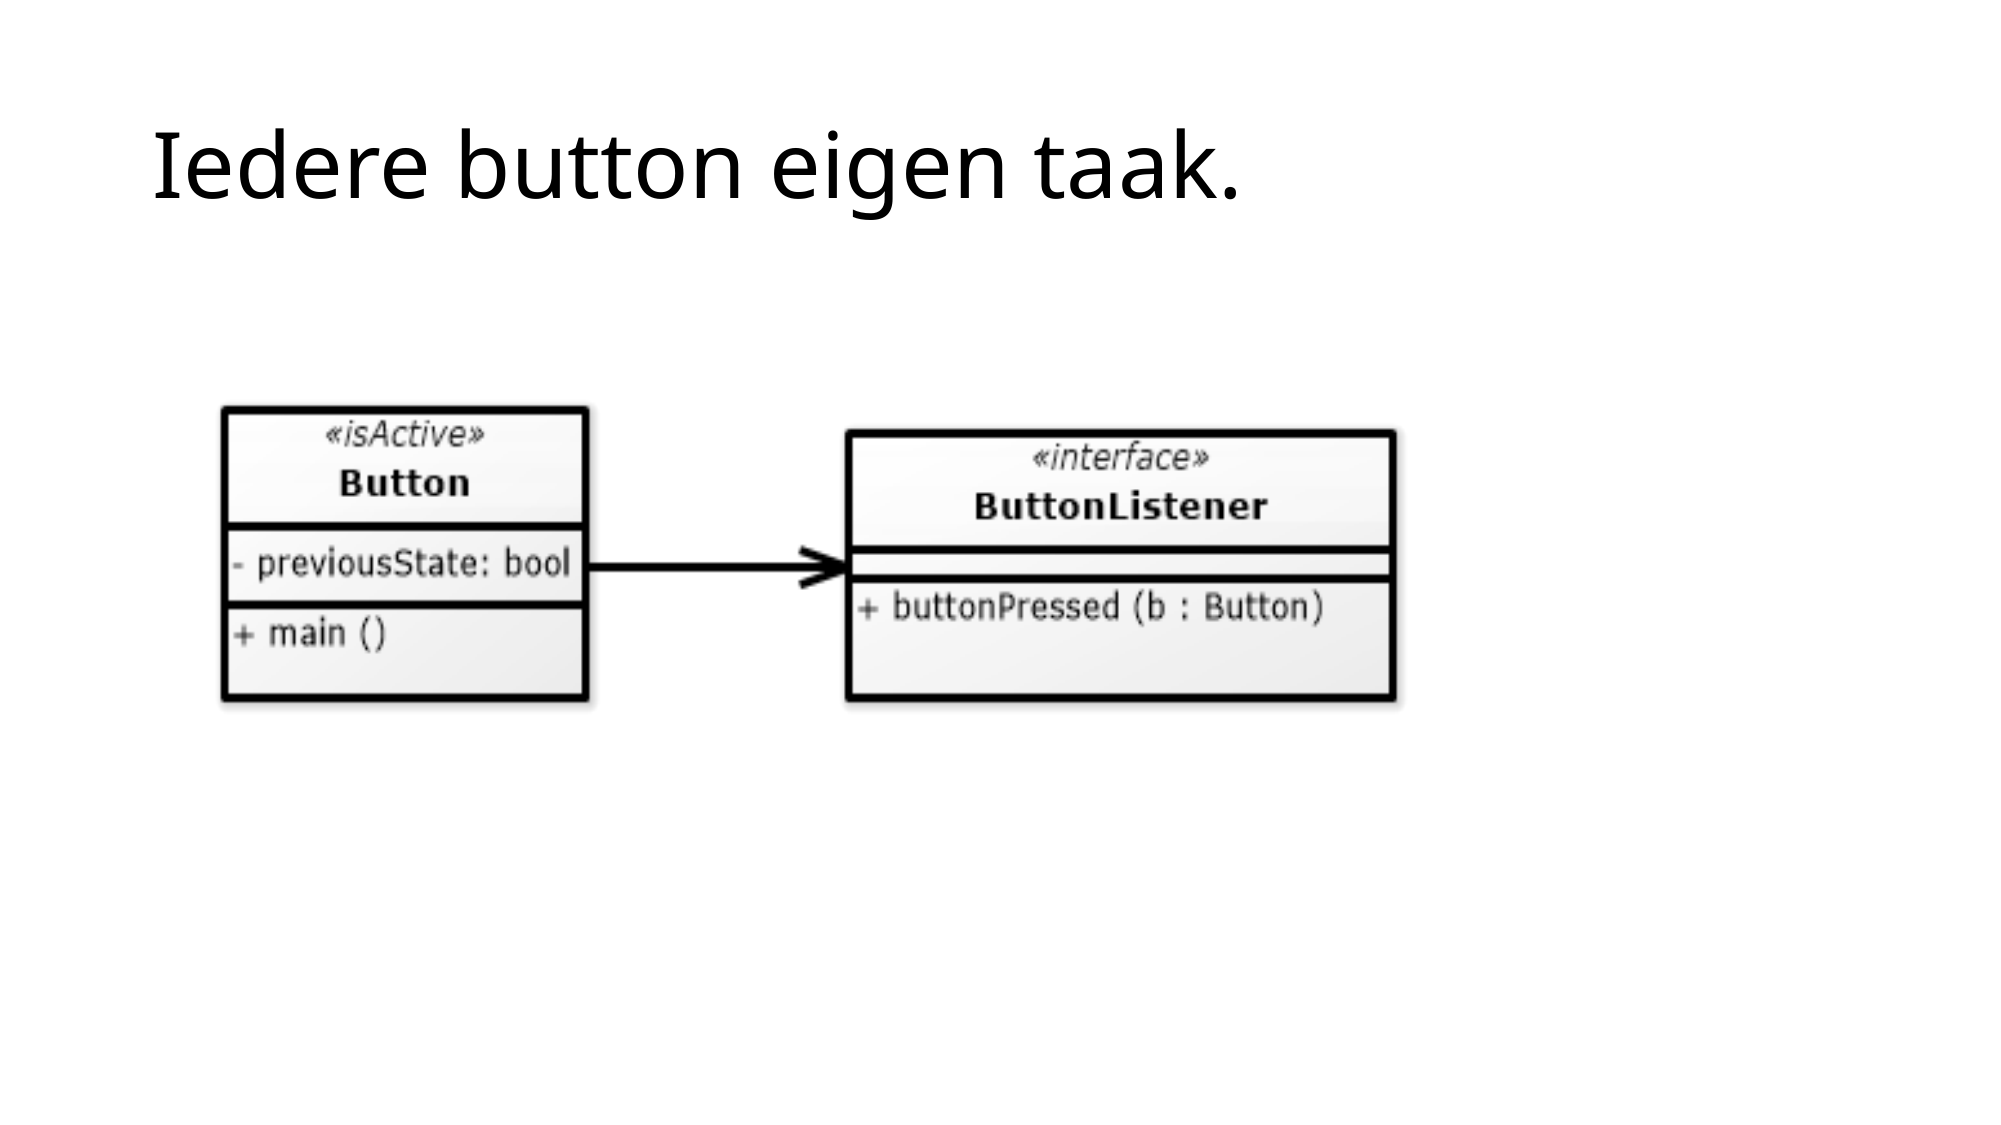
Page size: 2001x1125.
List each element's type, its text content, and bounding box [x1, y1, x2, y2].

picture [187, 368, 1431, 742]
title Iedere button eigen taak. [137, 59, 1863, 278]
